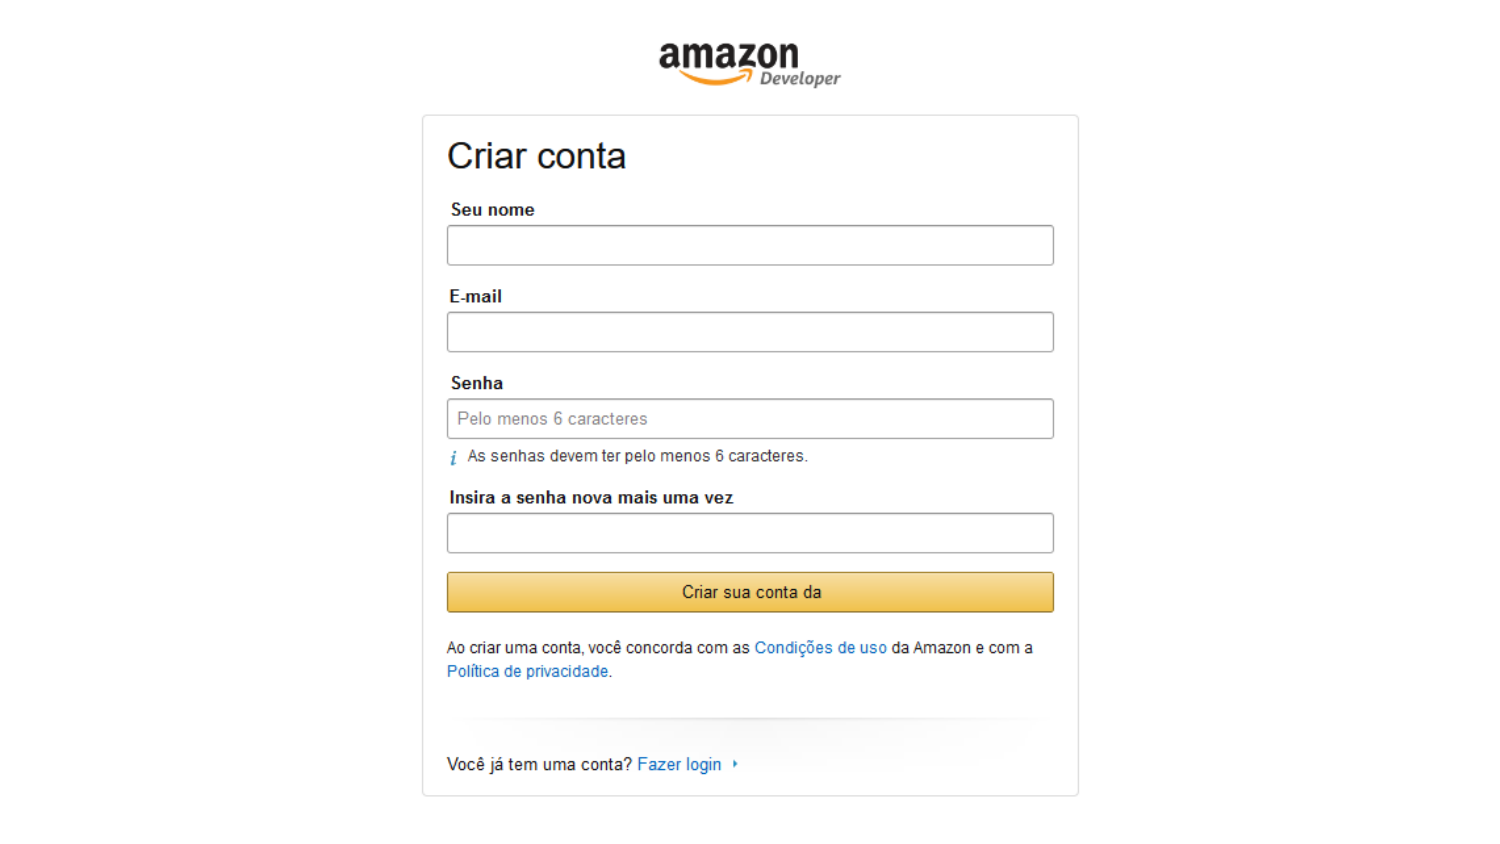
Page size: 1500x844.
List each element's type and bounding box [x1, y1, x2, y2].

picture [405, 24, 1095, 819]
